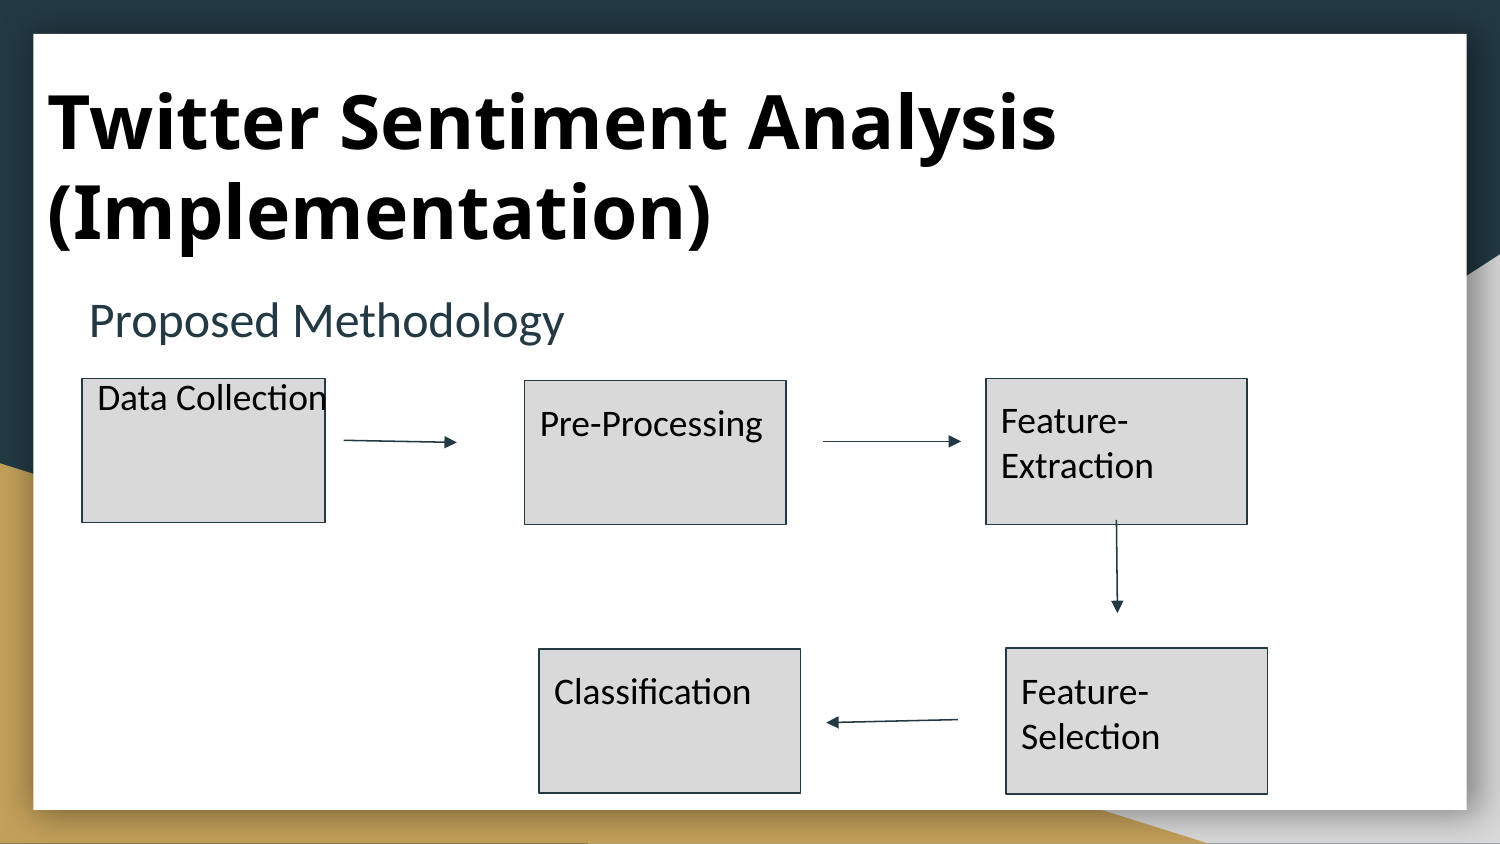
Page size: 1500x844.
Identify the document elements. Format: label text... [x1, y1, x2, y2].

text_box [1006, 791, 1268, 795]
list Proposed Methodology [74, 263, 1470, 801]
text_box [985, 520, 1115, 525]
text_box Data Collection [82, 357, 344, 523]
text_box Feature-Extraction [985, 381, 1248, 520]
text_box [1118, 520, 1248, 525]
text_box Pre-Processing [524, 383, 787, 522]
text_box Classification [539, 651, 801, 791]
title Twitter Sentiment Analysis (Implementation) [32, 59, 1470, 278]
text_box Feature-Selection [1006, 651, 1268, 791]
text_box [825, 719, 959, 723]
